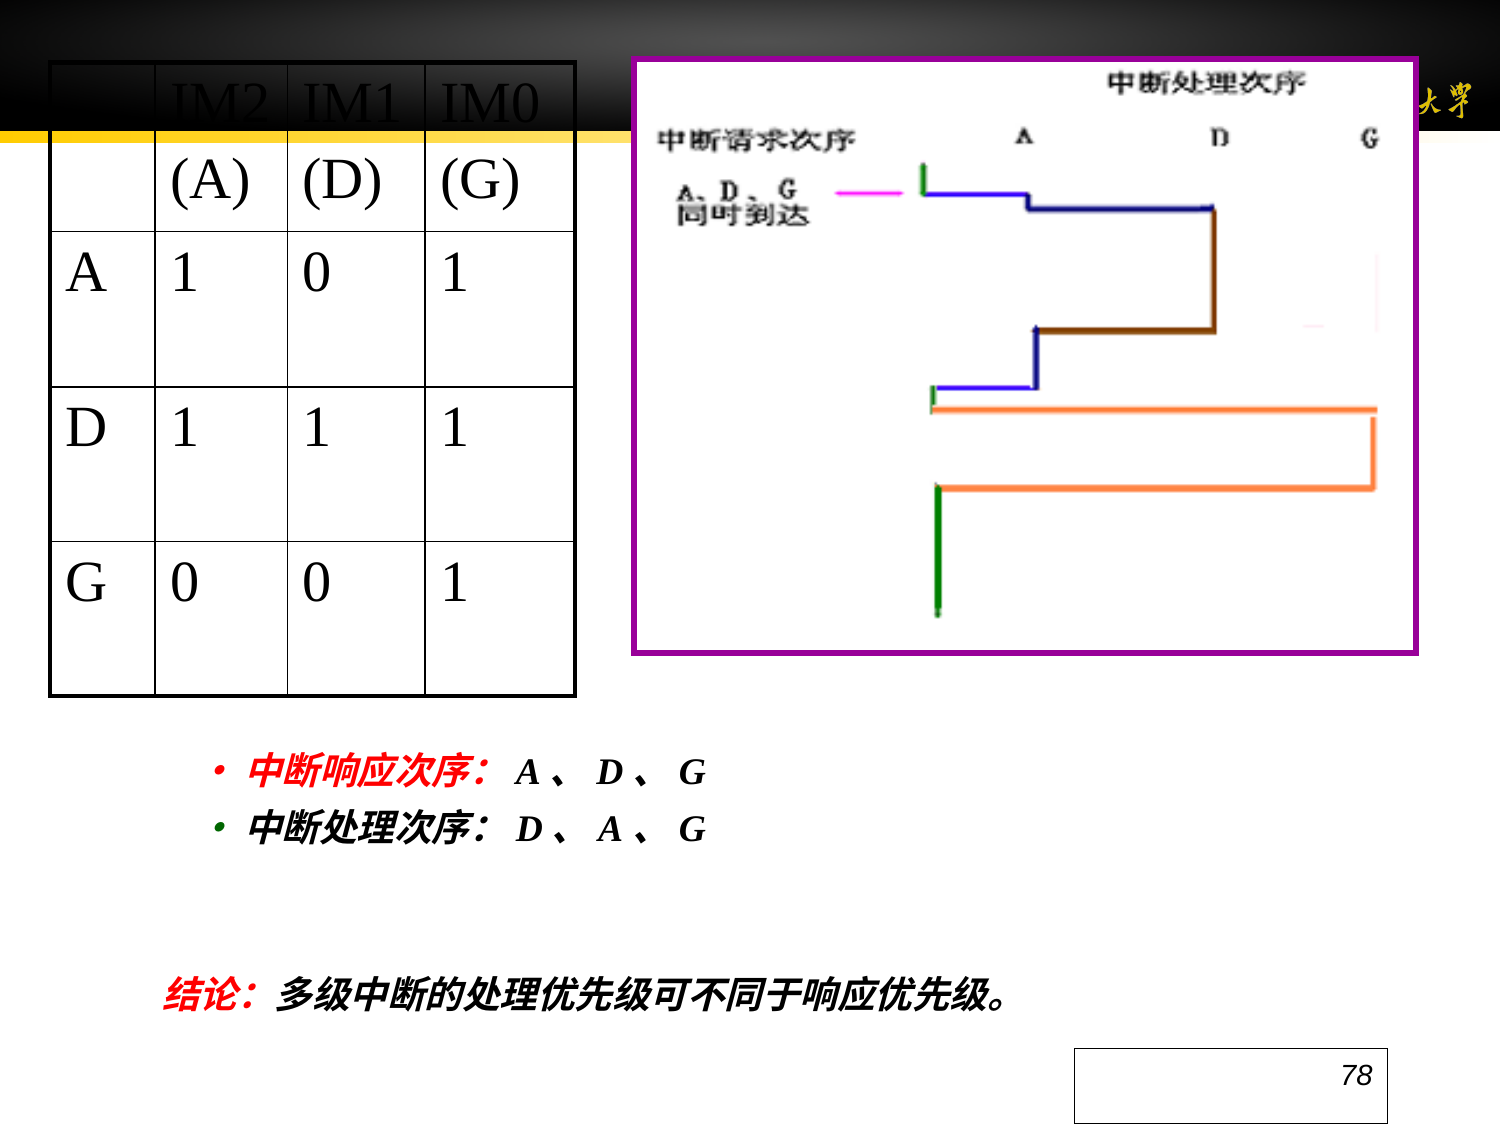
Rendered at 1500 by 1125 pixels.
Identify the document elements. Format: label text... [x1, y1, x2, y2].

table_cell 1 [156, 388, 287, 541]
table_cell 1 [426, 232, 573, 386]
text_box •中断响应次序：A、D、G •中断处理次序：D、A、G [183, 739, 1271, 857]
table_cell 1 [426, 542, 573, 694]
table_cell 0 [288, 232, 424, 386]
table_cell 1 [426, 388, 573, 541]
text_box 结论：多级中断的处理优先级可不同于响应优先级。 [147, 964, 1329, 1024]
table_cell 1 [288, 388, 424, 541]
table_cell 0 [288, 542, 424, 694]
table_cell G [52, 542, 154, 694]
table_header [52, 65, 154, 231]
table_header IM0 (G) [426, 65, 573, 231]
slide_number 78 [1074, 1048, 1388, 1124]
table_cell 1 [156, 232, 287, 386]
table_cell D [52, 388, 154, 541]
picture [0, 0, 1500, 131]
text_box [637, 62, 1413, 651]
table_header IM1 (D) [288, 65, 424, 231]
table_cell 0 [156, 542, 287, 694]
table_cell A [52, 232, 154, 386]
table_header IM2 (A) [156, 65, 287, 231]
